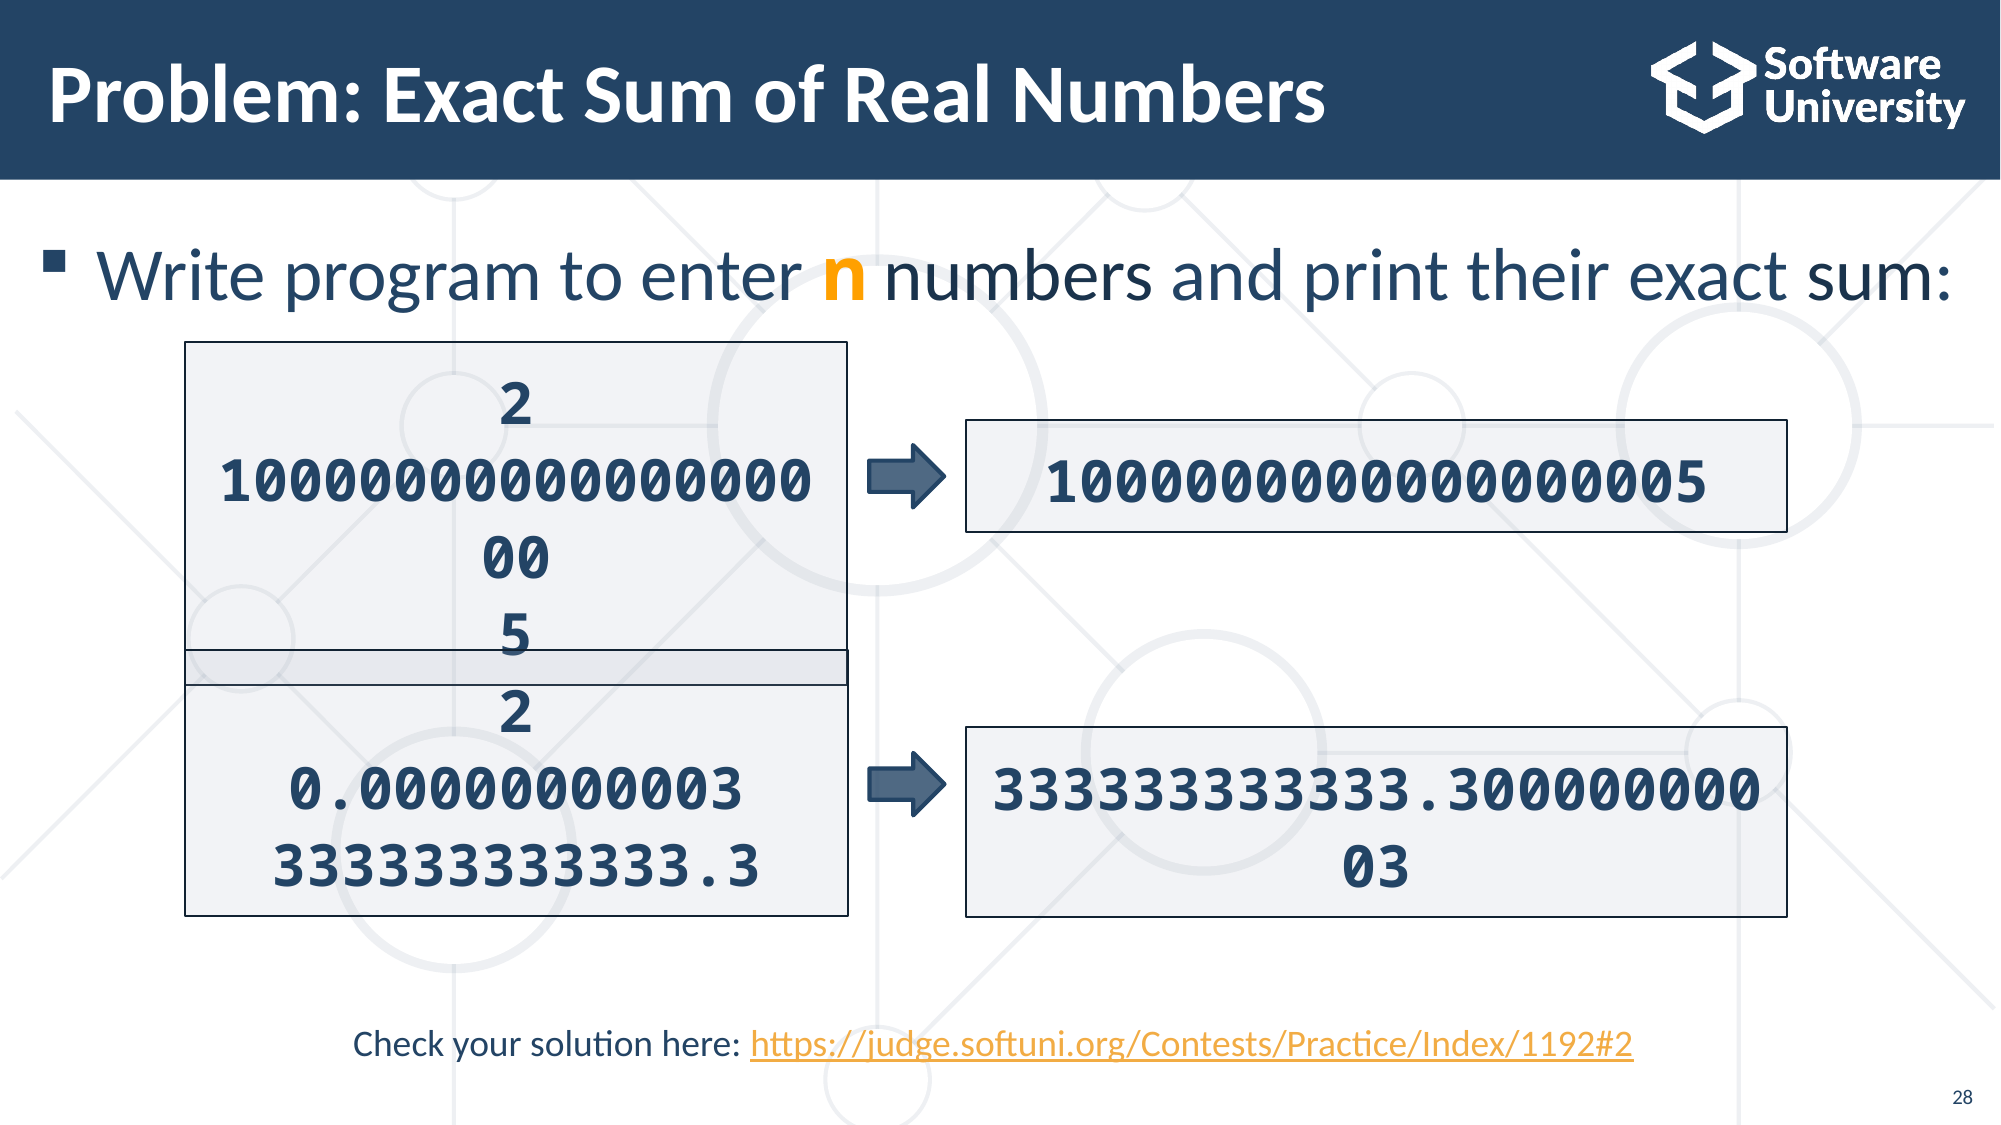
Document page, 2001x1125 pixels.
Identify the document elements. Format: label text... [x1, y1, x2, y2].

title Problem: Exact Sum of Real Numbers [31, 16, 1625, 162]
text_box [867, 443, 947, 510]
text_box 2 0.00000000003 333333333333.3 [185, 649, 848, 916]
text_box 1000000000000000005 [965, 419, 1788, 532]
list Write program to enter n numbers and print their exact sum: [20, 215, 1989, 1122]
text_box 333333333333.30000000003 [966, 727, 1788, 917]
text_box 2 1000000000000000000 5 [184, 341, 848, 685]
text_box [867, 750, 947, 818]
text_box Check your solution here: https://judge.softuni.org/Contests/Practice/Index/1192#2 [124, 1011, 1863, 1072]
slide_number 28 [1927, 1067, 1989, 1117]
picture [1651, 41, 1966, 134]
